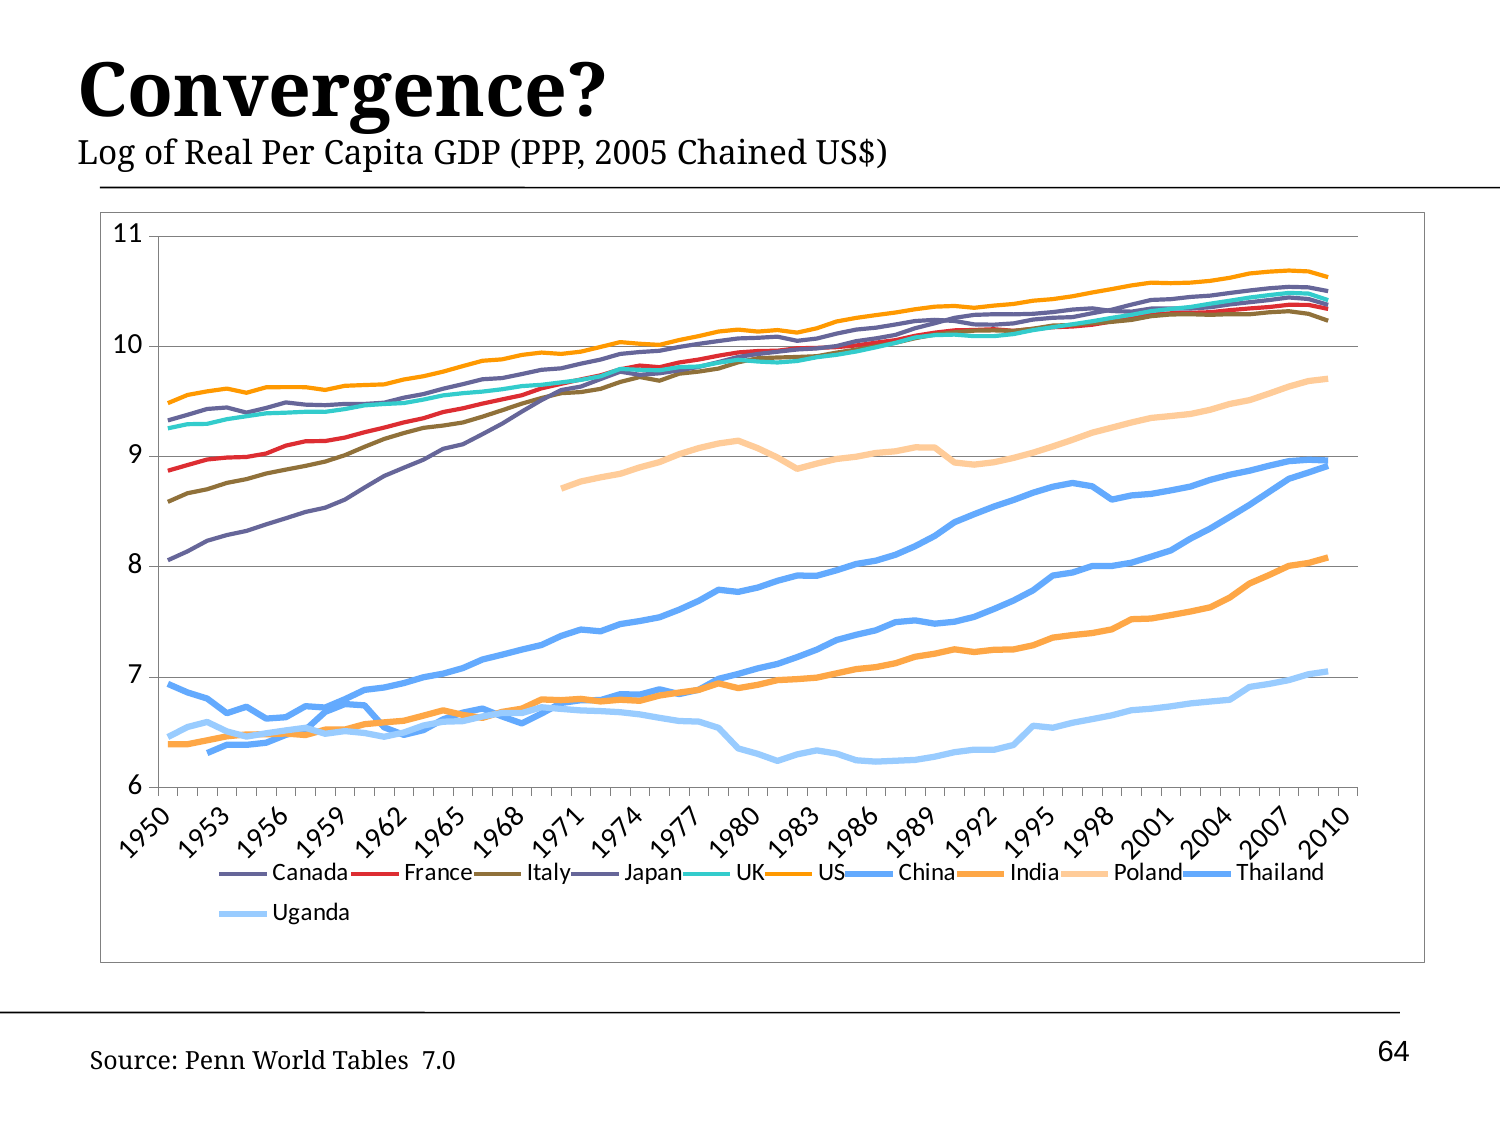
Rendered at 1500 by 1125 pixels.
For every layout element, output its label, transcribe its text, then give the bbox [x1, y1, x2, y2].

slide_number 64 [1074, 1024, 1426, 1103]
chart [99, 212, 1426, 963]
list [74, 262, 1426, 1006]
text_box Source: Penn World Tables 7.0 [74, 1037, 538, 1083]
title Convergence? Log of Real Per Capita GDP (PPP, 2005 Chained US$) [62, 37, 1413, 176]
